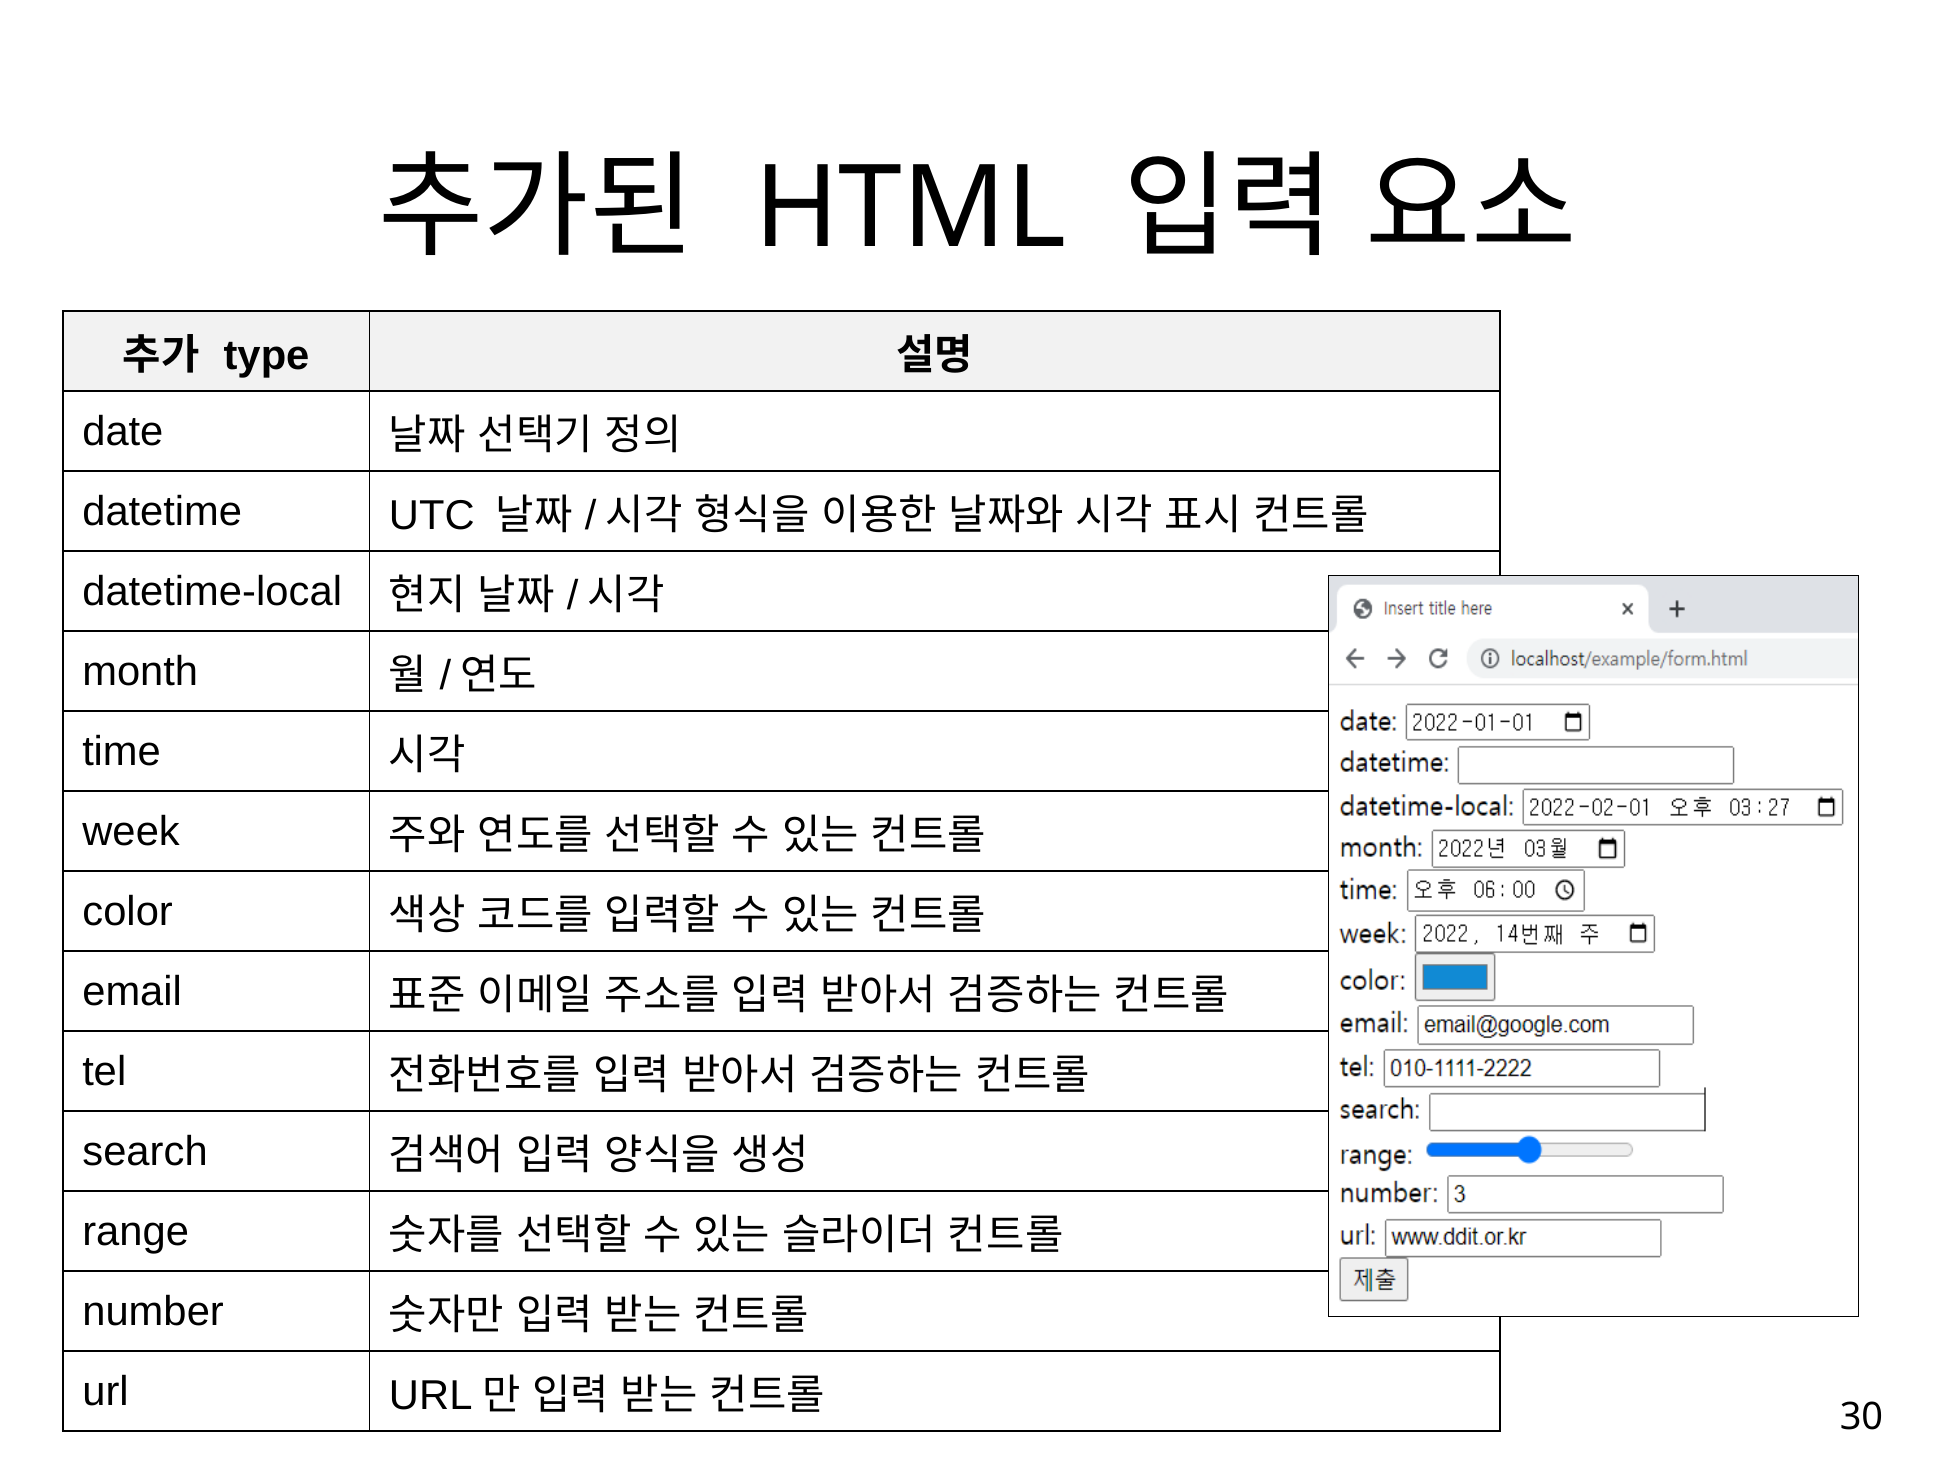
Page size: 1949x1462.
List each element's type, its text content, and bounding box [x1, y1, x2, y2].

table_cell 표준 이메일 주소를 입력 받아서 검증하는 컨트롤 [370, 952, 1323, 1030]
table_cell month [64, 632, 369, 710]
table_cell 색상 코드를 입력할 수 있는 컨트롤 [370, 872, 1323, 950]
table_cell 월/연도 [370, 632, 1323, 710]
table_cell URL만 입력 받는 컨트롤 [370, 1352, 1499, 1430]
picture [1328, 575, 1860, 1317]
table_cell tel [64, 1032, 369, 1110]
table_cell datetime-local [64, 552, 369, 630]
table_cell email [64, 952, 369, 1030]
table_cell 검색어 입력 양식을 생성 [370, 1112, 1323, 1190]
table_cell 시각 [370, 712, 1323, 790]
table_cell week [64, 792, 369, 870]
table_cell 날짜 선택기 정의 [370, 392, 1499, 470]
table_header 추가 type [64, 312, 369, 390]
table_cell 전화번호를 입력 받아서 검증하는 컨트롤 [370, 1032, 1323, 1110]
table_cell search [64, 1112, 369, 1190]
table_cell 숫자를 선택할 수 있는 슬라이더 컨트롤 [370, 1192, 1323, 1270]
table_cell url [64, 1352, 369, 1430]
table_cell number [64, 1272, 369, 1350]
table_cell UTC 날짜/시각 형식을 이용한 날짜와 시각 표시 컨트롤 [370, 472, 1499, 550]
table_cell time [64, 712, 369, 790]
text_box 추가된 HTML 입력 요소 [181, 116, 1774, 280]
table_cell date [64, 392, 369, 470]
slide_number 30 [1496, 1372, 1899, 1462]
table_cell 현지 날짜/시각 [370, 552, 1499, 630]
table_header 설명 [370, 312, 1499, 390]
table_cell 주와 연도를 선택할 수 있는 컨트롤 [370, 792, 1323, 870]
table_cell datetime [64, 472, 369, 550]
table_cell color [64, 872, 369, 950]
table_cell range [64, 1192, 369, 1270]
table_cell 숫자만 입력 받는 컨트롤 [370, 1272, 1499, 1350]
